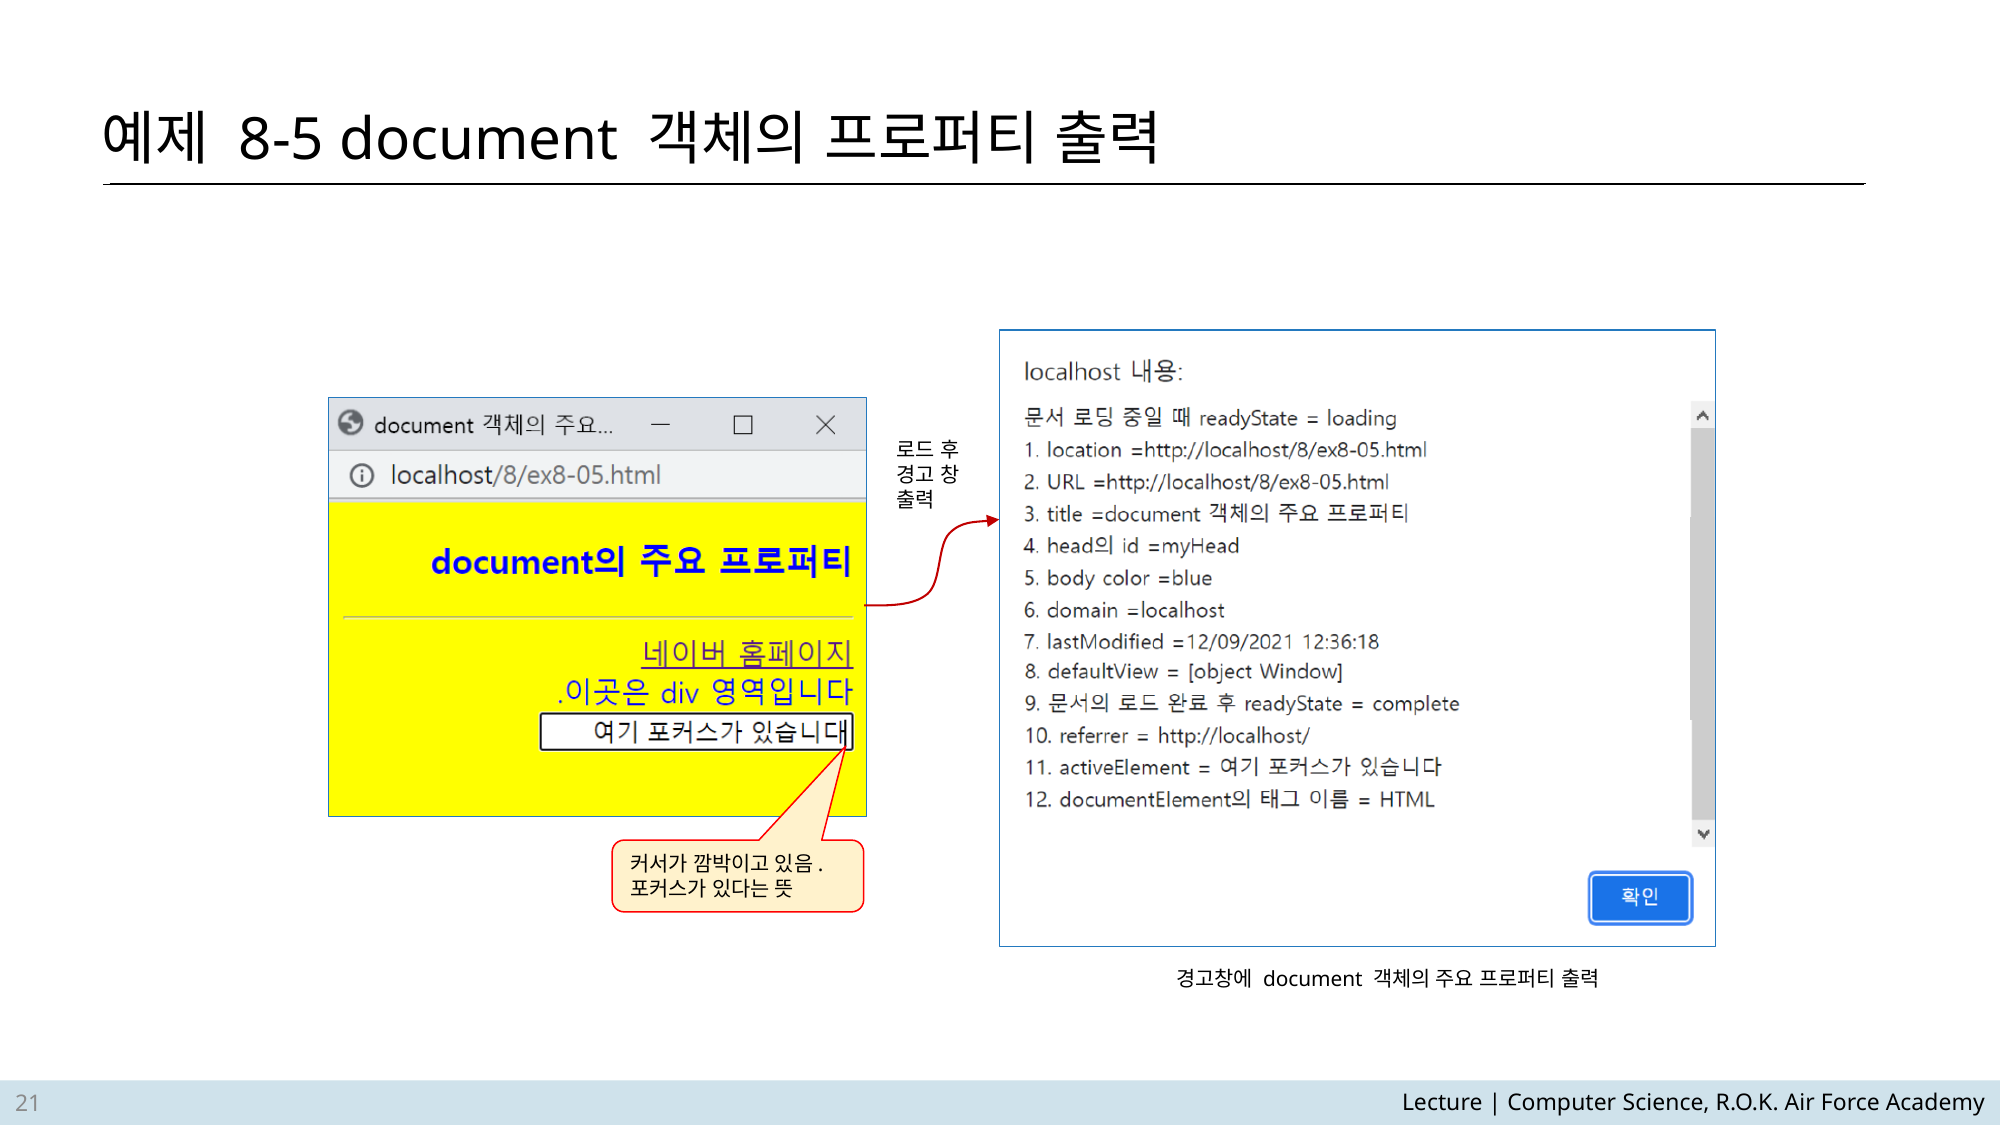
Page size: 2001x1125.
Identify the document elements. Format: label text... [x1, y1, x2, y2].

text_box 경고창에 document 객체의 주요 프로퍼티 출력 [1161, 957, 1646, 998]
text_box 커서가 깜박이고 있음. 포커스가 있다는 뜻 [612, 817, 864, 912]
text_box 로드 후 경고 창 출력 [881, 429, 975, 519]
picture [999, 330, 1715, 946]
text_box [867, 514, 999, 607]
slide_number 21 [0, 1086, 114, 1123]
picture [329, 398, 867, 817]
list 예제 8-5 document 객체의 프로퍼티 출력 [90, 109, 1862, 172]
